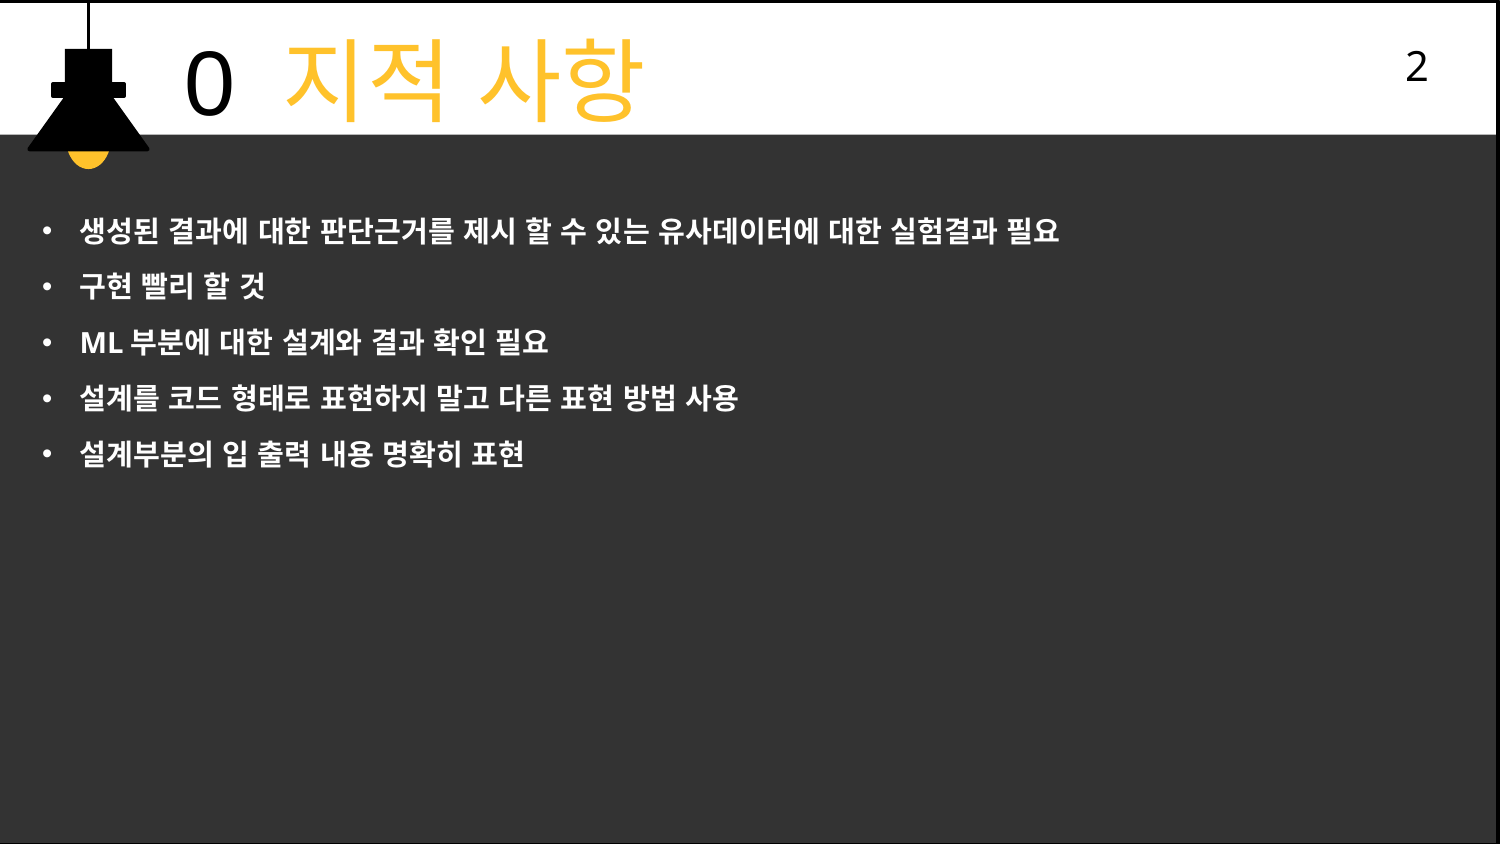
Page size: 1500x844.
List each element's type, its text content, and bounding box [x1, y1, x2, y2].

text_box [0, 0, 1500, 844]
text_box 생성된 결과에 대한 판단근거를 제시 할 수 있는 유사데이터에 대한 실험결과 필요 구현 빨리 할 것 ML부분에 대한 설계와 결과 확인 필요 설계를 코드 형태로 표현하지 말고 다른 표현 방법 사용 설계부분의 입 출력 내용 명확히 표현 [27, 205, 1500, 738]
text_box 0 지적 사항 [169, 16, 662, 141]
